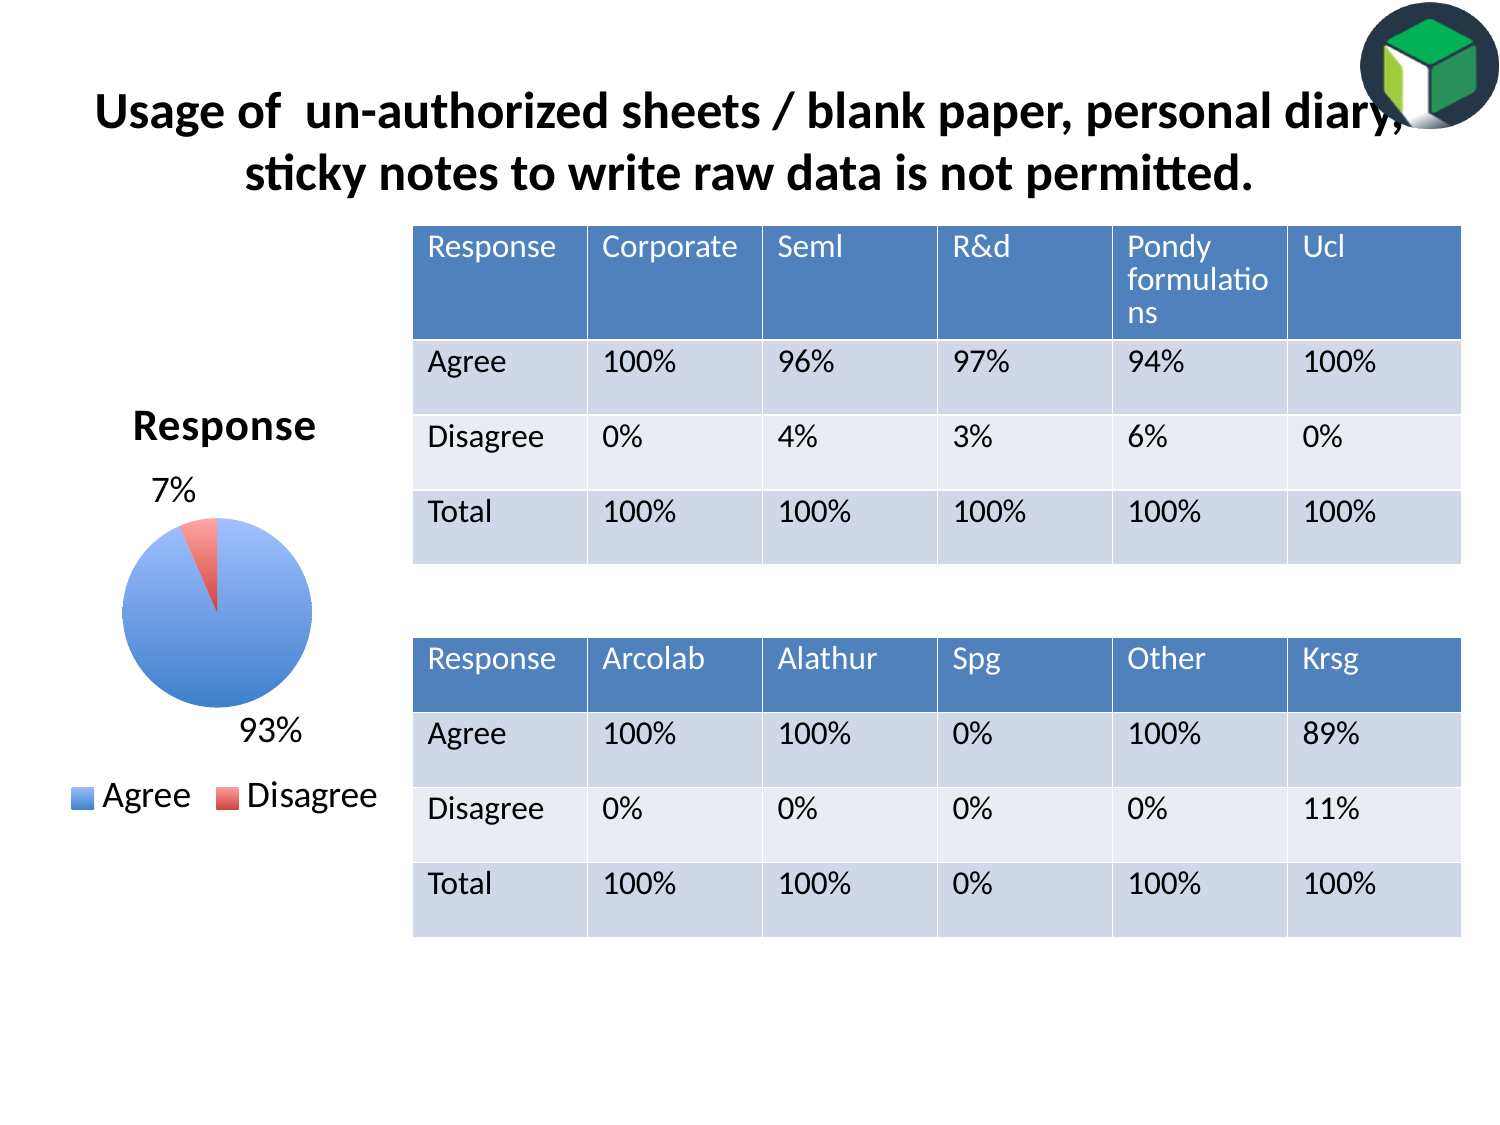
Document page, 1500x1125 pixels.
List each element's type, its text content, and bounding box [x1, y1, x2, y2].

table_cell 94% [1113, 341, 1287, 414]
table_header Other [1113, 638, 1287, 712]
table_cell 100% [588, 341, 762, 414]
table_cell Total [413, 863, 587, 937]
table_cell 6% [1113, 416, 1287, 489]
table_cell 0% [938, 863, 1112, 937]
table_cell 0% [938, 788, 1112, 862]
title Usage of un-authorized sheets / blank paper, personal diary, sticky notes to write raw data is not permitted. [75, 45, 1425, 233]
table_cell 100% [1113, 713, 1287, 787]
table_cell 0% [763, 788, 937, 862]
table_header Arcolab [588, 638, 762, 712]
table_cell 4% [763, 416, 937, 489]
table_header Response [454, 638, 587, 712]
table_header Krsg [1288, 638, 1461, 712]
table_cell Total [454, 491, 587, 564]
table_cell 97% [938, 341, 1112, 414]
table_cell Agree [454, 713, 587, 787]
table_cell 100% [763, 491, 937, 564]
table_header Ucl [1288, 226, 1461, 339]
table_cell Disagree [454, 416, 587, 489]
table_cell 3% [938, 416, 1112, 489]
table_cell 100% [763, 863, 937, 937]
table_cell 96% [763, 341, 937, 414]
table_header Spg [938, 638, 1112, 712]
table_cell 100% [588, 713, 762, 787]
table_cell 0% [1113, 788, 1287, 862]
table_cell 100% [763, 713, 937, 787]
table_header Alathur [763, 638, 937, 712]
table_cell Disagree [413, 788, 587, 862]
table_cell 100% [1113, 863, 1287, 937]
picture [1360, 2, 1499, 130]
table_cell 100% [938, 491, 1112, 564]
table_cell Agree [413, 341, 587, 414]
table_cell 100% [1113, 491, 1287, 564]
table_cell 100% [1288, 341, 1461, 414]
chart [0, 374, 451, 826]
table_header Response [413, 226, 587, 339]
table_header Pondy formulations [1113, 226, 1287, 339]
table_cell 0% [938, 713, 1112, 787]
table_cell 11% [1288, 788, 1461, 862]
table_header Corporate [588, 226, 762, 339]
table_cell 0% [588, 788, 762, 862]
table_cell 89% [1288, 713, 1461, 787]
table_header R&d [938, 226, 1112, 339]
table_cell 100% [588, 863, 762, 937]
table_cell 100% [1288, 491, 1461, 564]
table_cell 0% [1288, 416, 1461, 489]
table_cell 100% [1288, 863, 1461, 937]
table_cell 100% [588, 491, 762, 564]
table_header Seml [763, 226, 937, 339]
table_cell 0% [588, 416, 762, 489]
